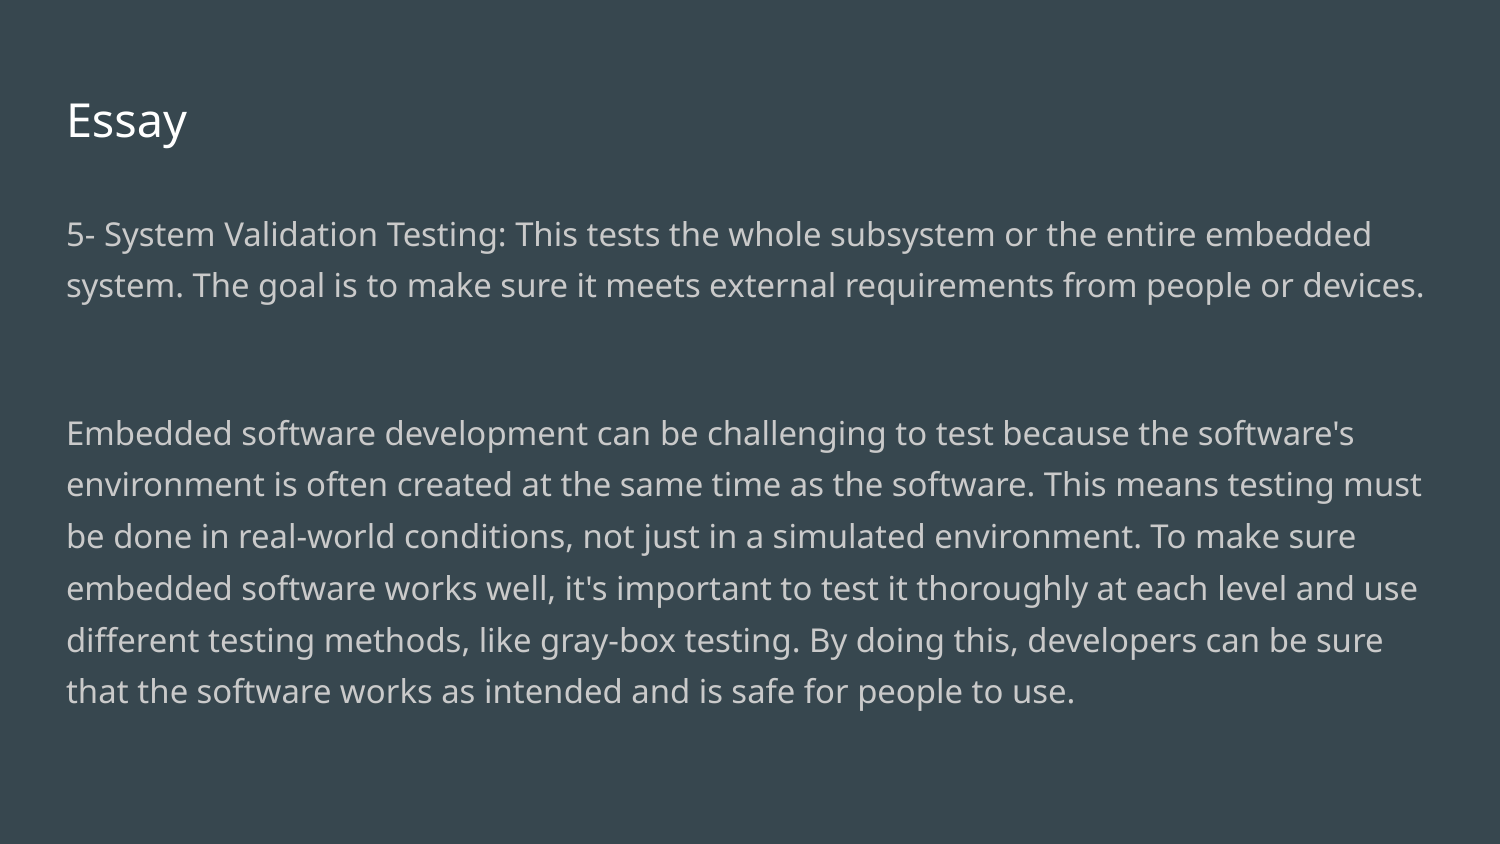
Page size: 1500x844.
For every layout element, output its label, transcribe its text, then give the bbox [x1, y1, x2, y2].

list 5- System Validation Testing: This tests the whole subsystem or the entire embedded system. The goal is to make sure it meets external requirements from people or devices. Embedded software development can be challenging to test because the software's environment is often created at the same time as the software. This means testing must be done in real-world conditions, not just in a simulated environment. To make sure embedded software works well, it's important to test it thoroughly at each level and use different testing methods, like gray-box testing. By doing this, developers can be sure that the software works as intended and is safe for people to use. [51, 189, 1449, 750]
title Essay [51, 72, 1449, 167]
